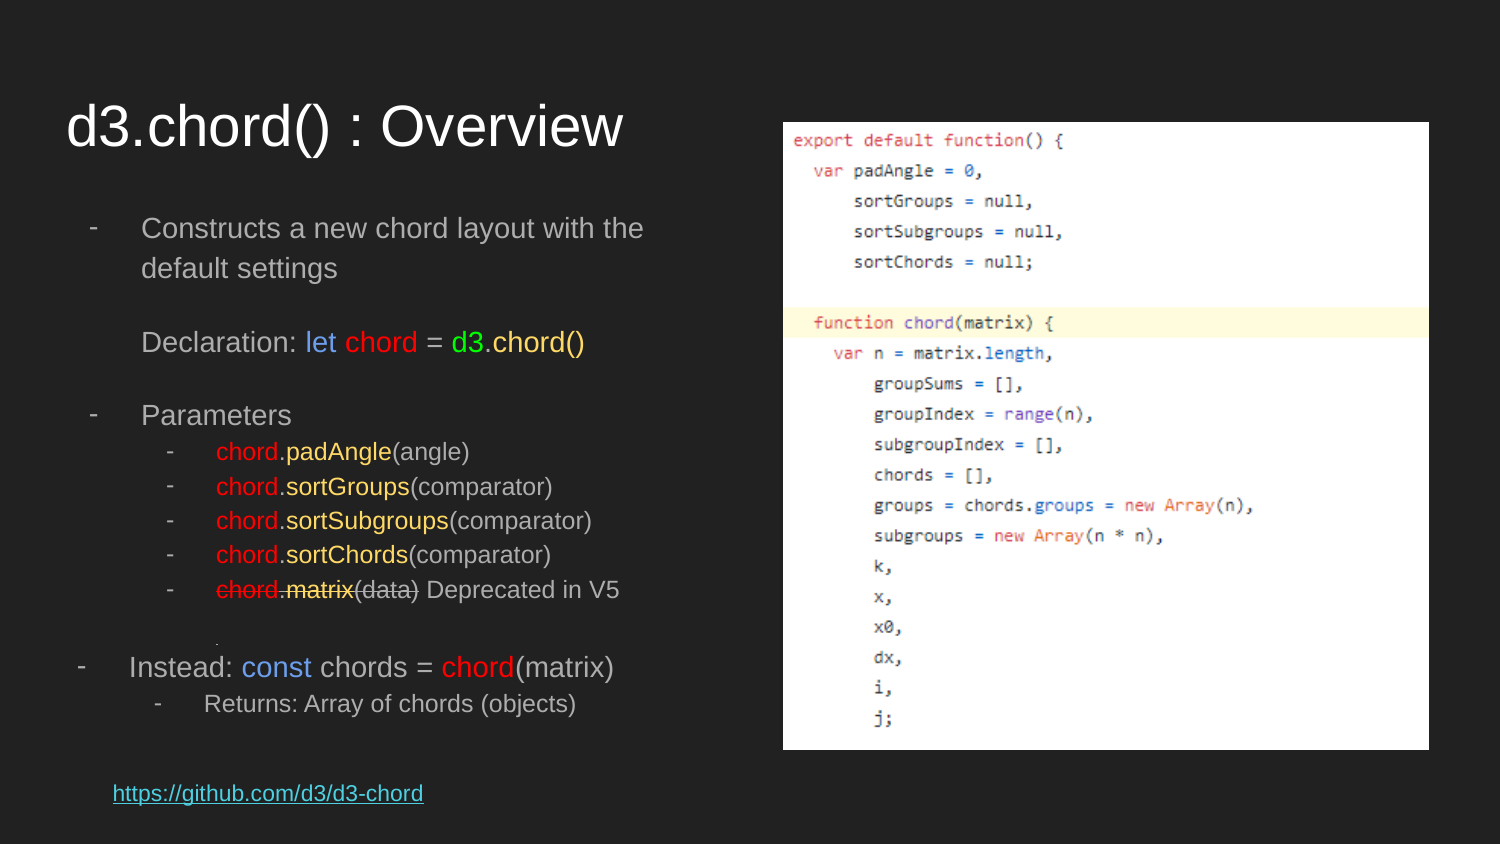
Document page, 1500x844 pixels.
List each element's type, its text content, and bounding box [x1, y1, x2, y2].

text_box Instead: const chords = chord(matrix) Returns: Array of chords (objects) [38, 627, 863, 764]
title d3.chord() : Overview [51, 72, 1449, 167]
picture [782, 122, 1429, 750]
list Constructs a new chord layout with the default settings Declaration: let chord = d3.chord() Parameters chord.padAngle(angle) chord.sortGroups(comparator) chord.sortSubgroups(comparator) chord.sortChords(comparator) chord.matrix(data) Deprecated in V5 [51, 189, 708, 617]
text_box https://github.com/d3/d3-chord [97, 764, 559, 809]
